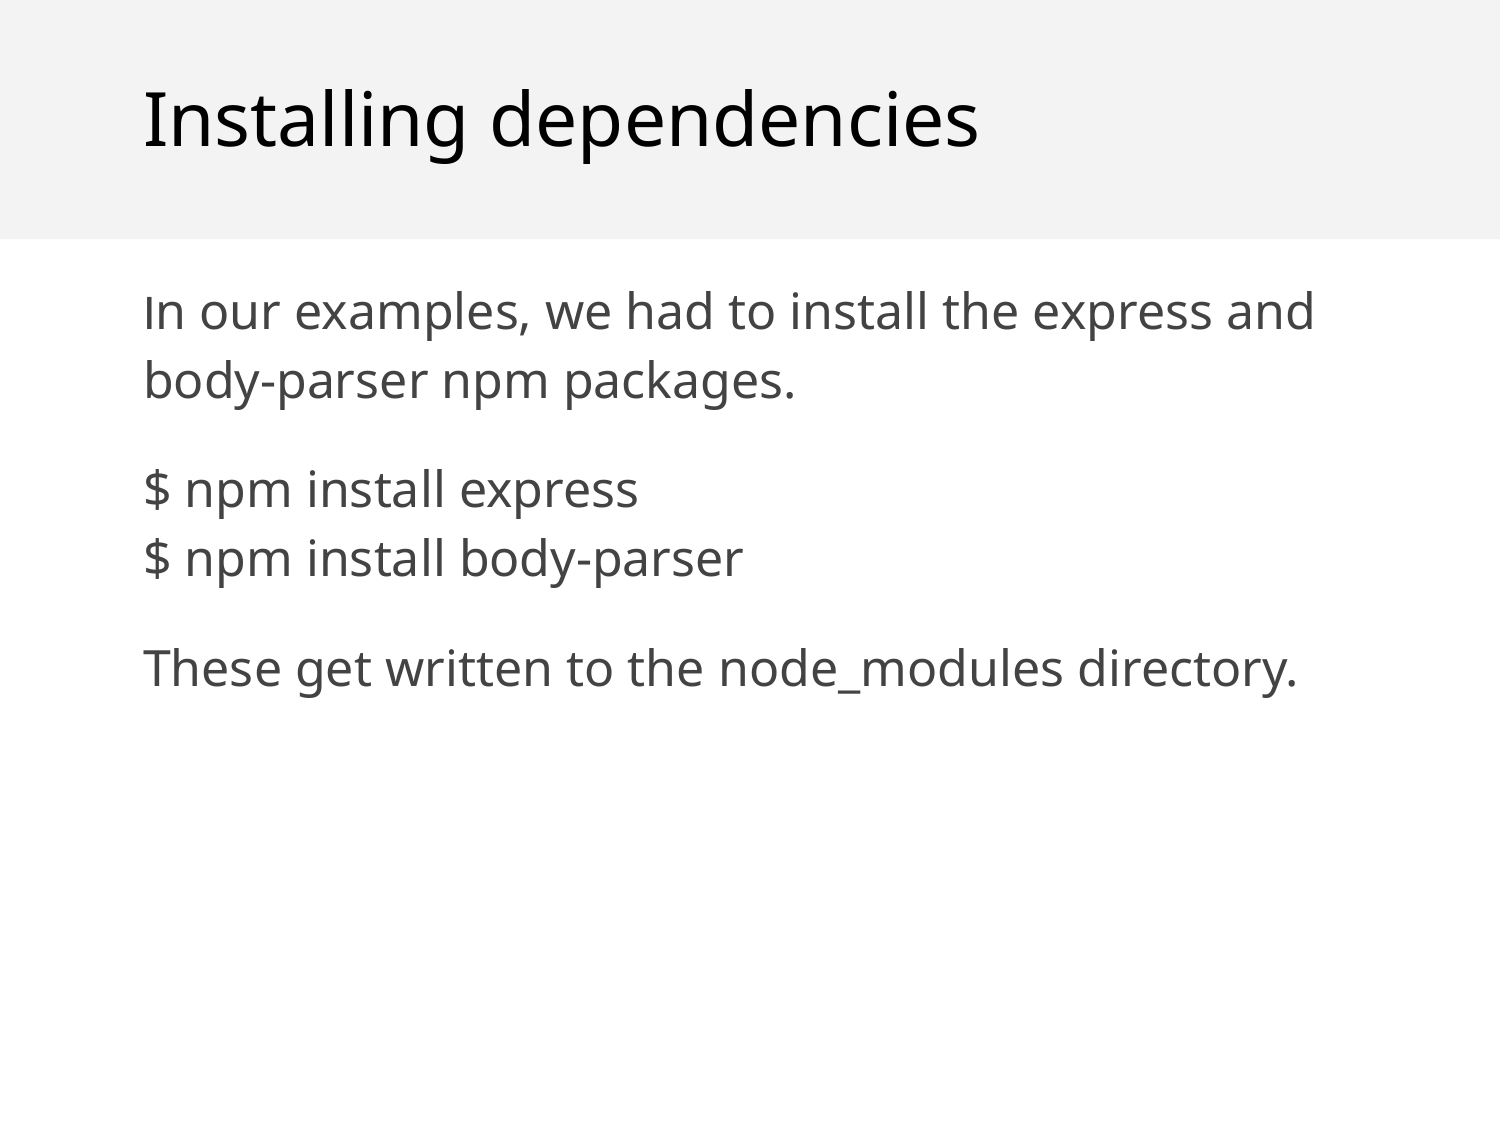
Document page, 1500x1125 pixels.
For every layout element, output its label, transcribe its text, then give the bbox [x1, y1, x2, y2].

text_box Installing dependencies [128, 56, 1372, 183]
text_box In our examples, we had to install the express and body-parser npm packages. $ npm install express $ npm install body-parser These get written to the node_modules directory. [128, 255, 1372, 1003]
